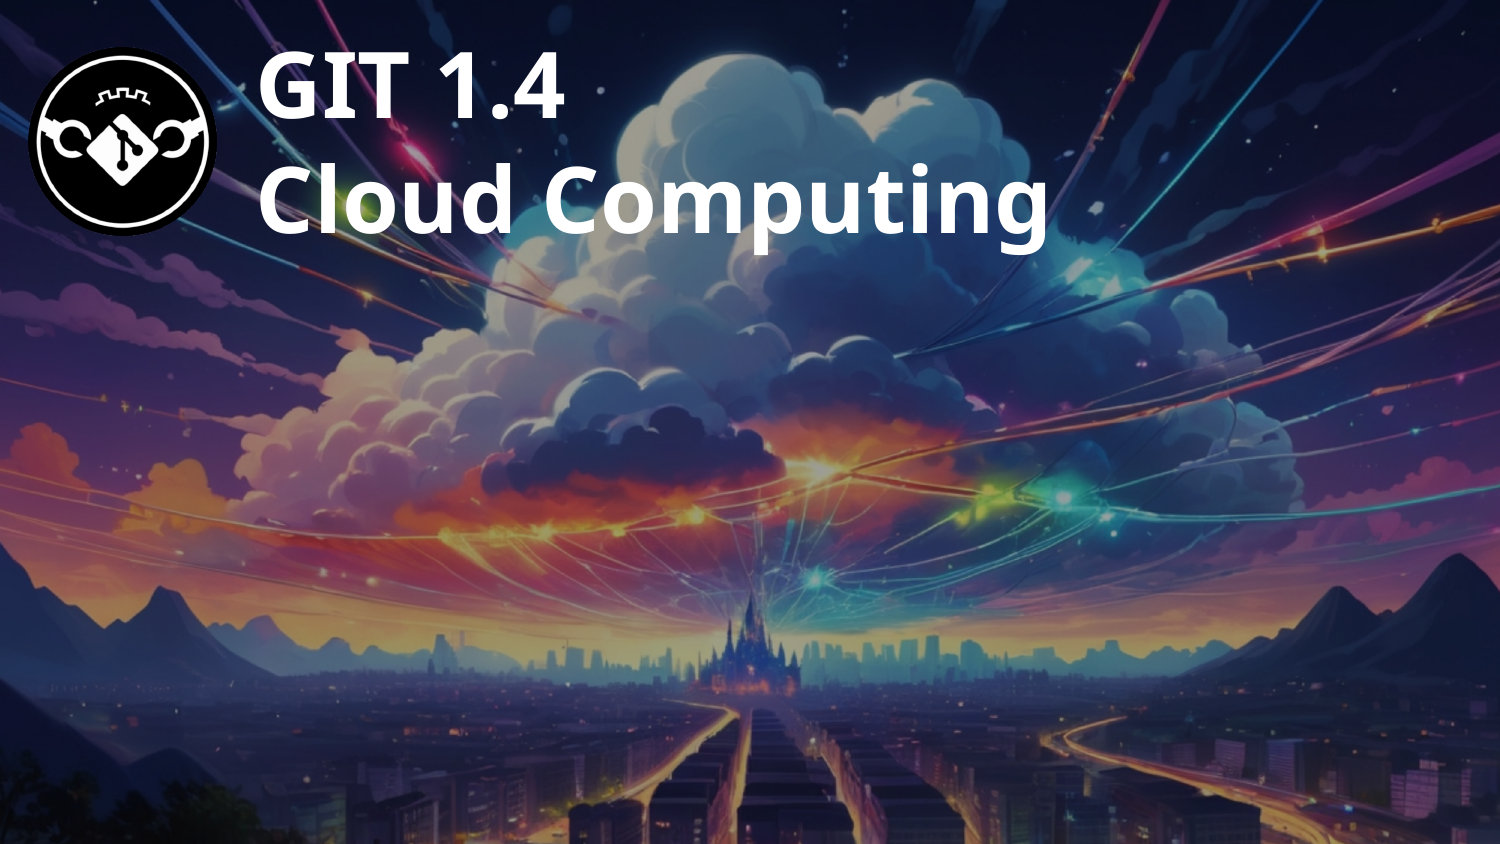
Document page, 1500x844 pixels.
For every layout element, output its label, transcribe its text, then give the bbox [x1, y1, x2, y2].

title Cloud Computing [240, 120, 1260, 277]
picture [0, 0, 1500, 844]
title GIT 1.4 [240, 4, 1260, 120]
